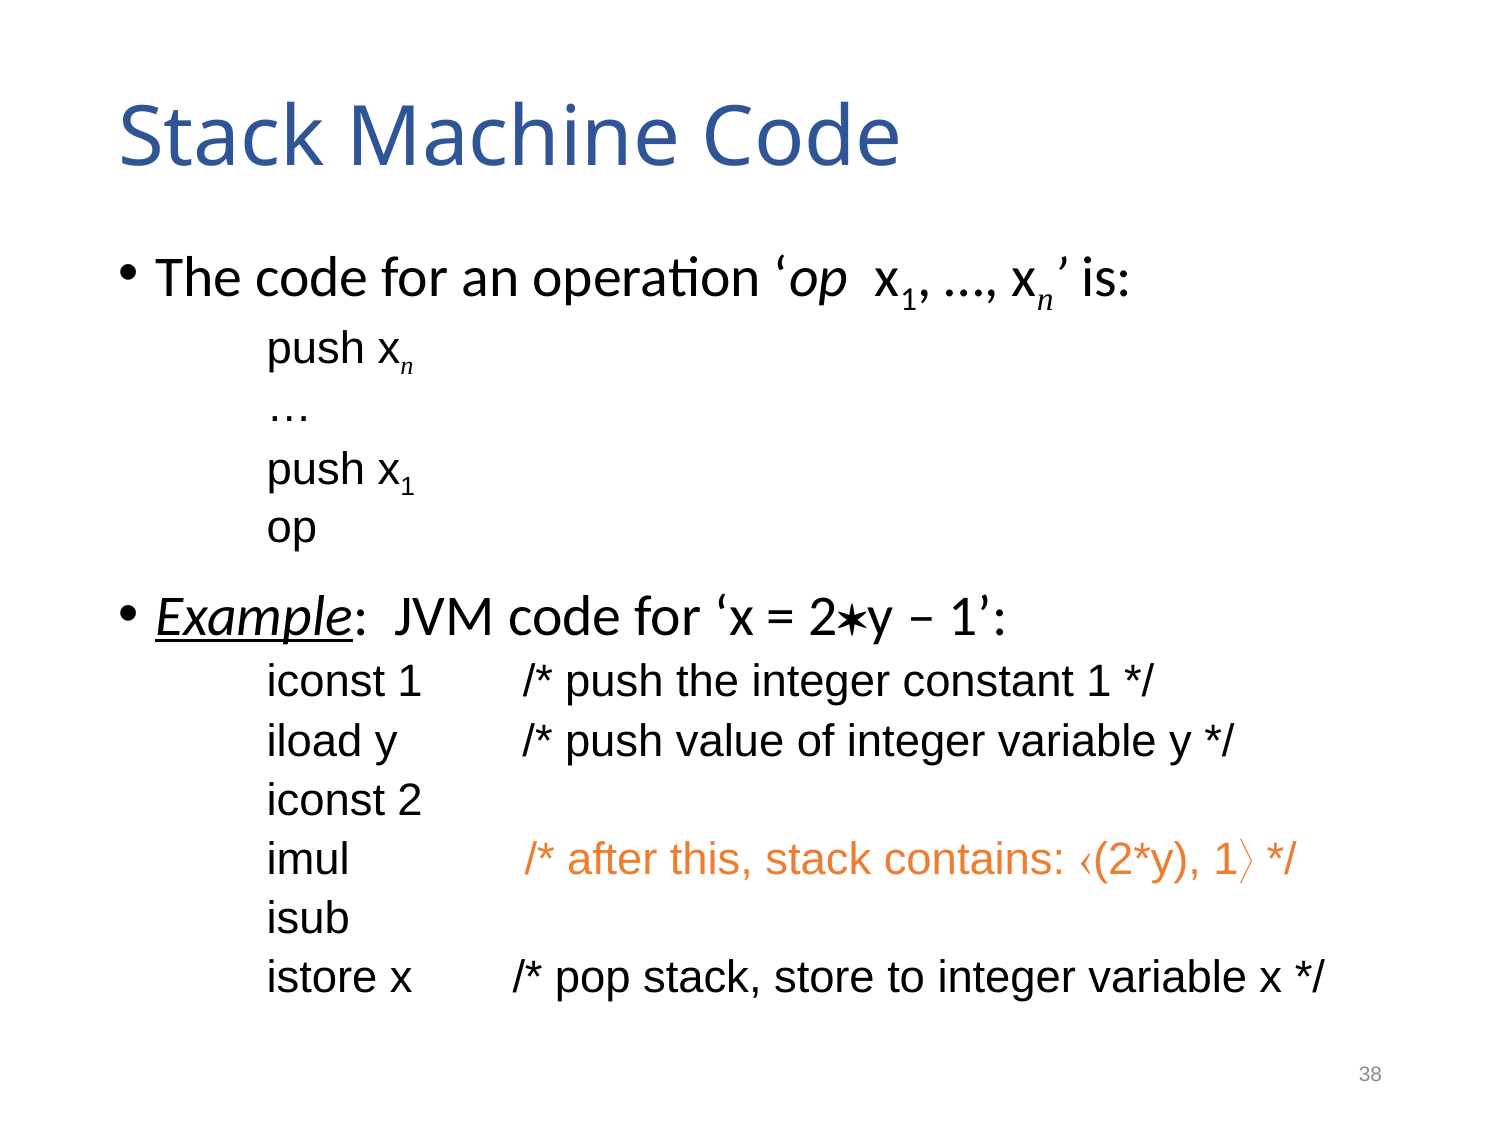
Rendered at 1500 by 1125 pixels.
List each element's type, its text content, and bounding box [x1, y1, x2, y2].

slide_number 38 [1059, 1042, 1397, 1103]
title Stack Machine Code [103, 59, 1397, 218]
list The code for an operation ‘op x1, …, xn’ is: push xn … push x1 op Example: JVM code for ‘x = 2y – 1’: iconst 1 /* push the integer constant 1 */ iload y /* push value of integer variable y */ iconst 2 imul /* after this, stack contains: (2*y), 1 */ isub istore x /* pop stack, store to integer variable x */ [103, 232, 1397, 1014]
